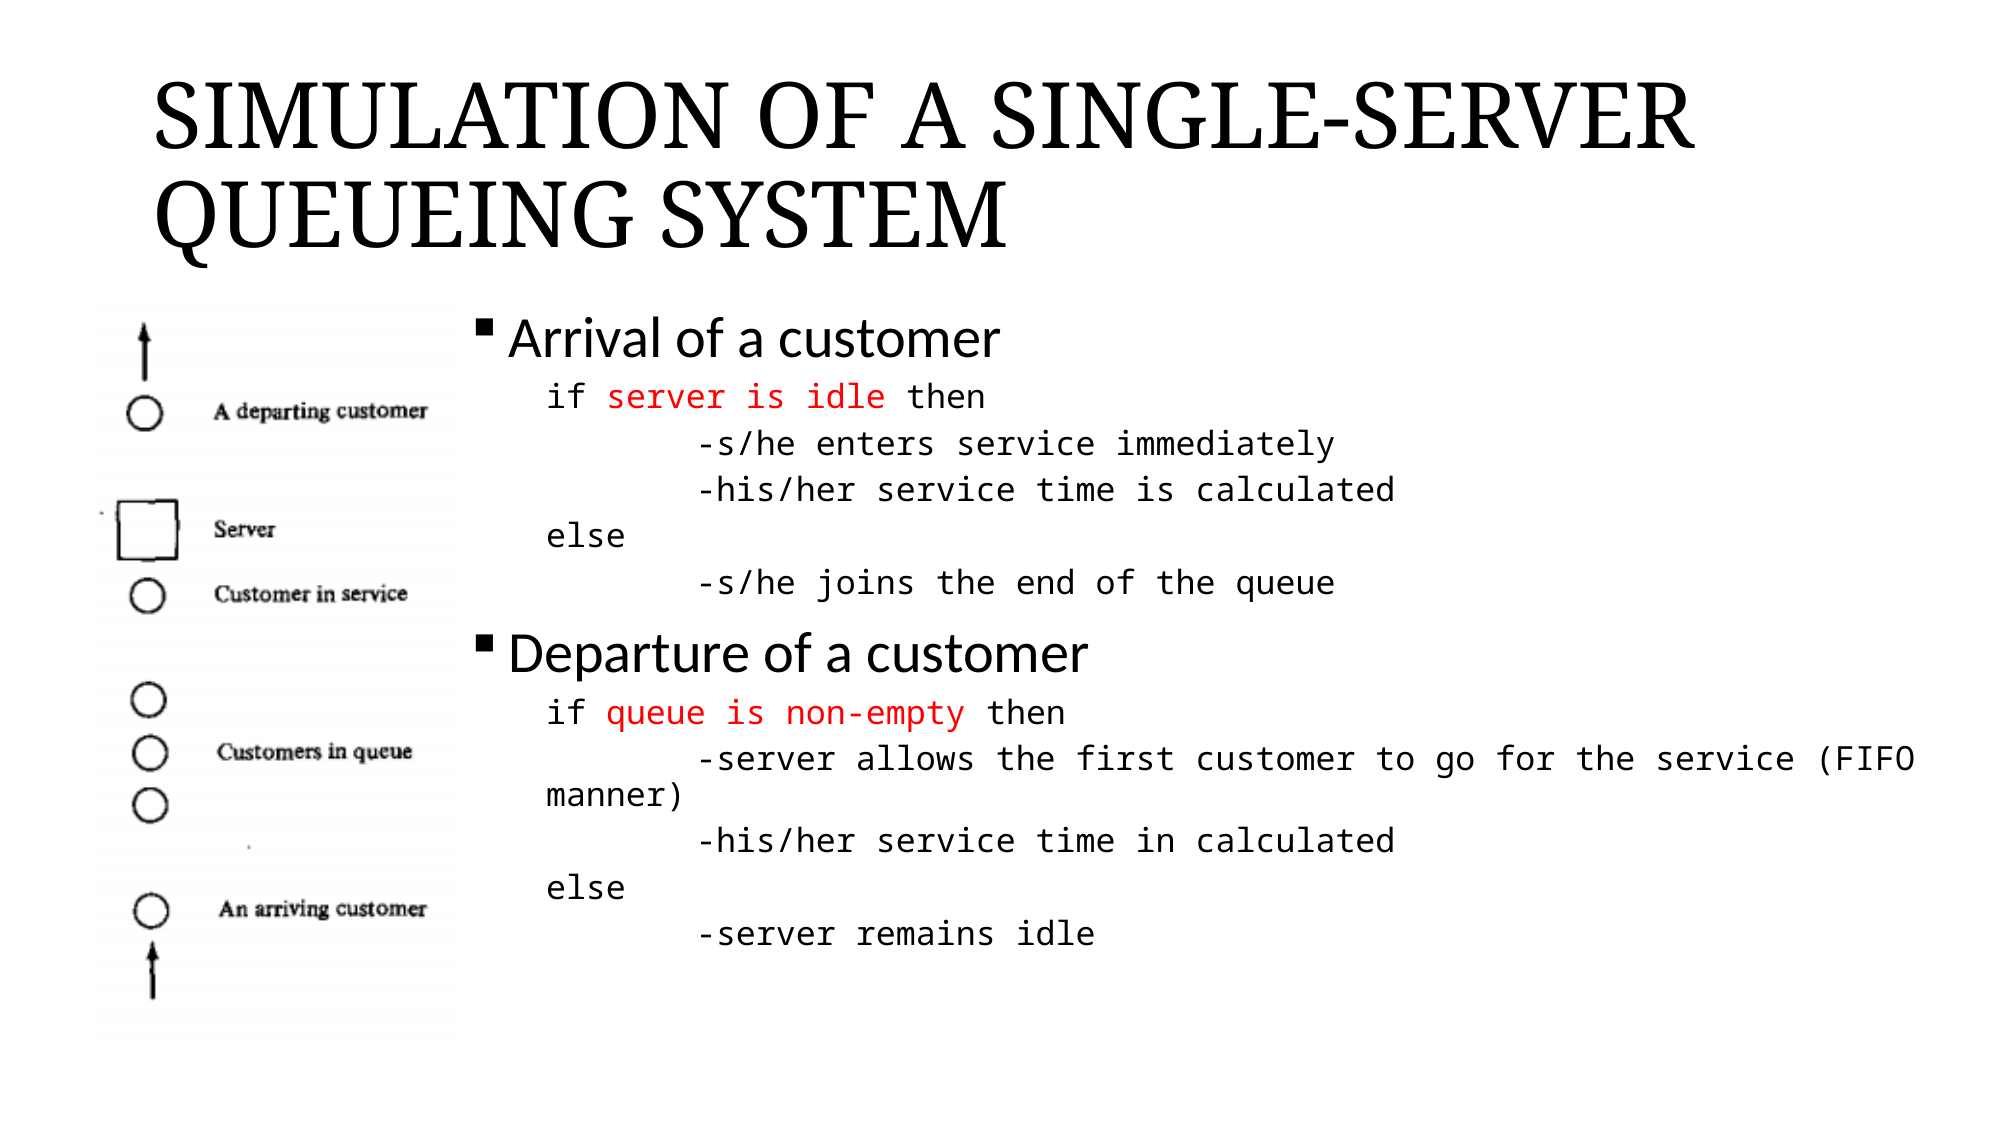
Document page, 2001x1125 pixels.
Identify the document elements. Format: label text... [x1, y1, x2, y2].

picture [96, 303, 456, 1038]
title SIMULATION OF A SINGLE-SERVER QUEUEING SYSTEM [137, 59, 1863, 278]
list Arrival of a customer if server is idle then -s/he enters service immediately -his/her service time is calculated else -s/he joins the end of the queue Departure of a customer if queue is non-empty then -server allows the first customer to go for the service (FIFO manner) -his/her service time in calculated else -server remains idle [455, 299, 1968, 1021]
